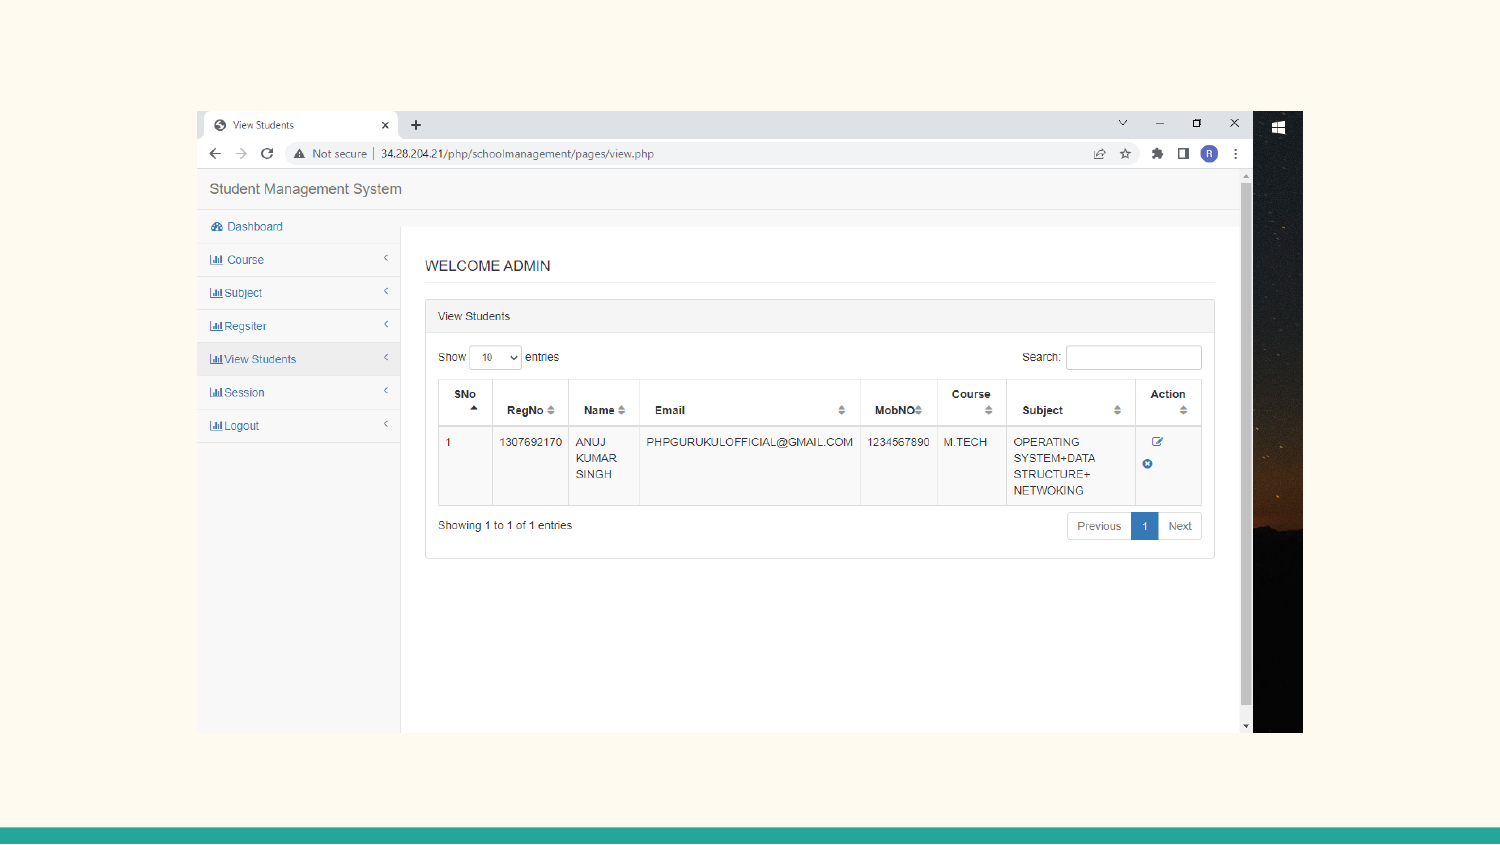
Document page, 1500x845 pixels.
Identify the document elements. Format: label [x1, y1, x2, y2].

picture [197, 111, 1303, 734]
